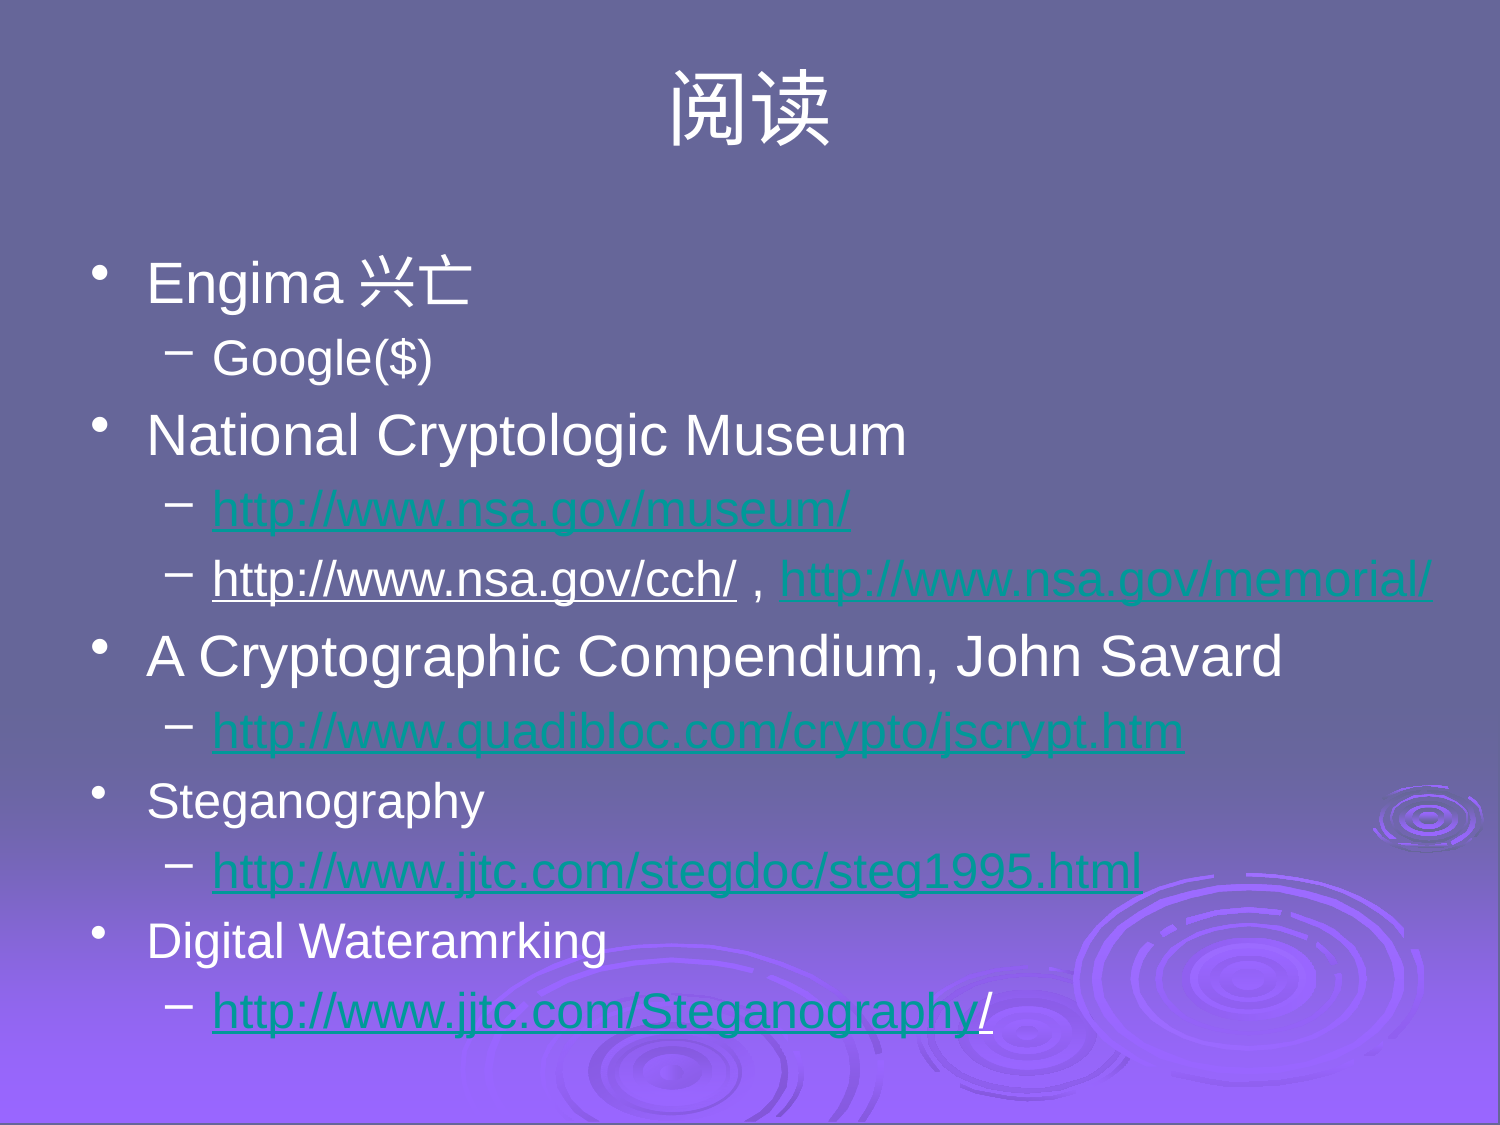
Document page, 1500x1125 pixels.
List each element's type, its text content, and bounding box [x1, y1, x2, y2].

list Engima兴亡 Google($) National Cryptologic Museum http://www.nsa.gov/museum/ http://www.nsa.gov/cch/ , http://www.nsa.gov/memorial/ A Cryptographic Compendium, John Savard http://www.quadibloc.com/crypto/jscrypt.htm Steganography http://www.jjtc.com/stegdoc/steg1995.html Digital Wateramrking http://www.jjtc.com/Steganography/ [74, 237, 1500, 1088]
title 阅读 [0, 24, 1500, 188]
